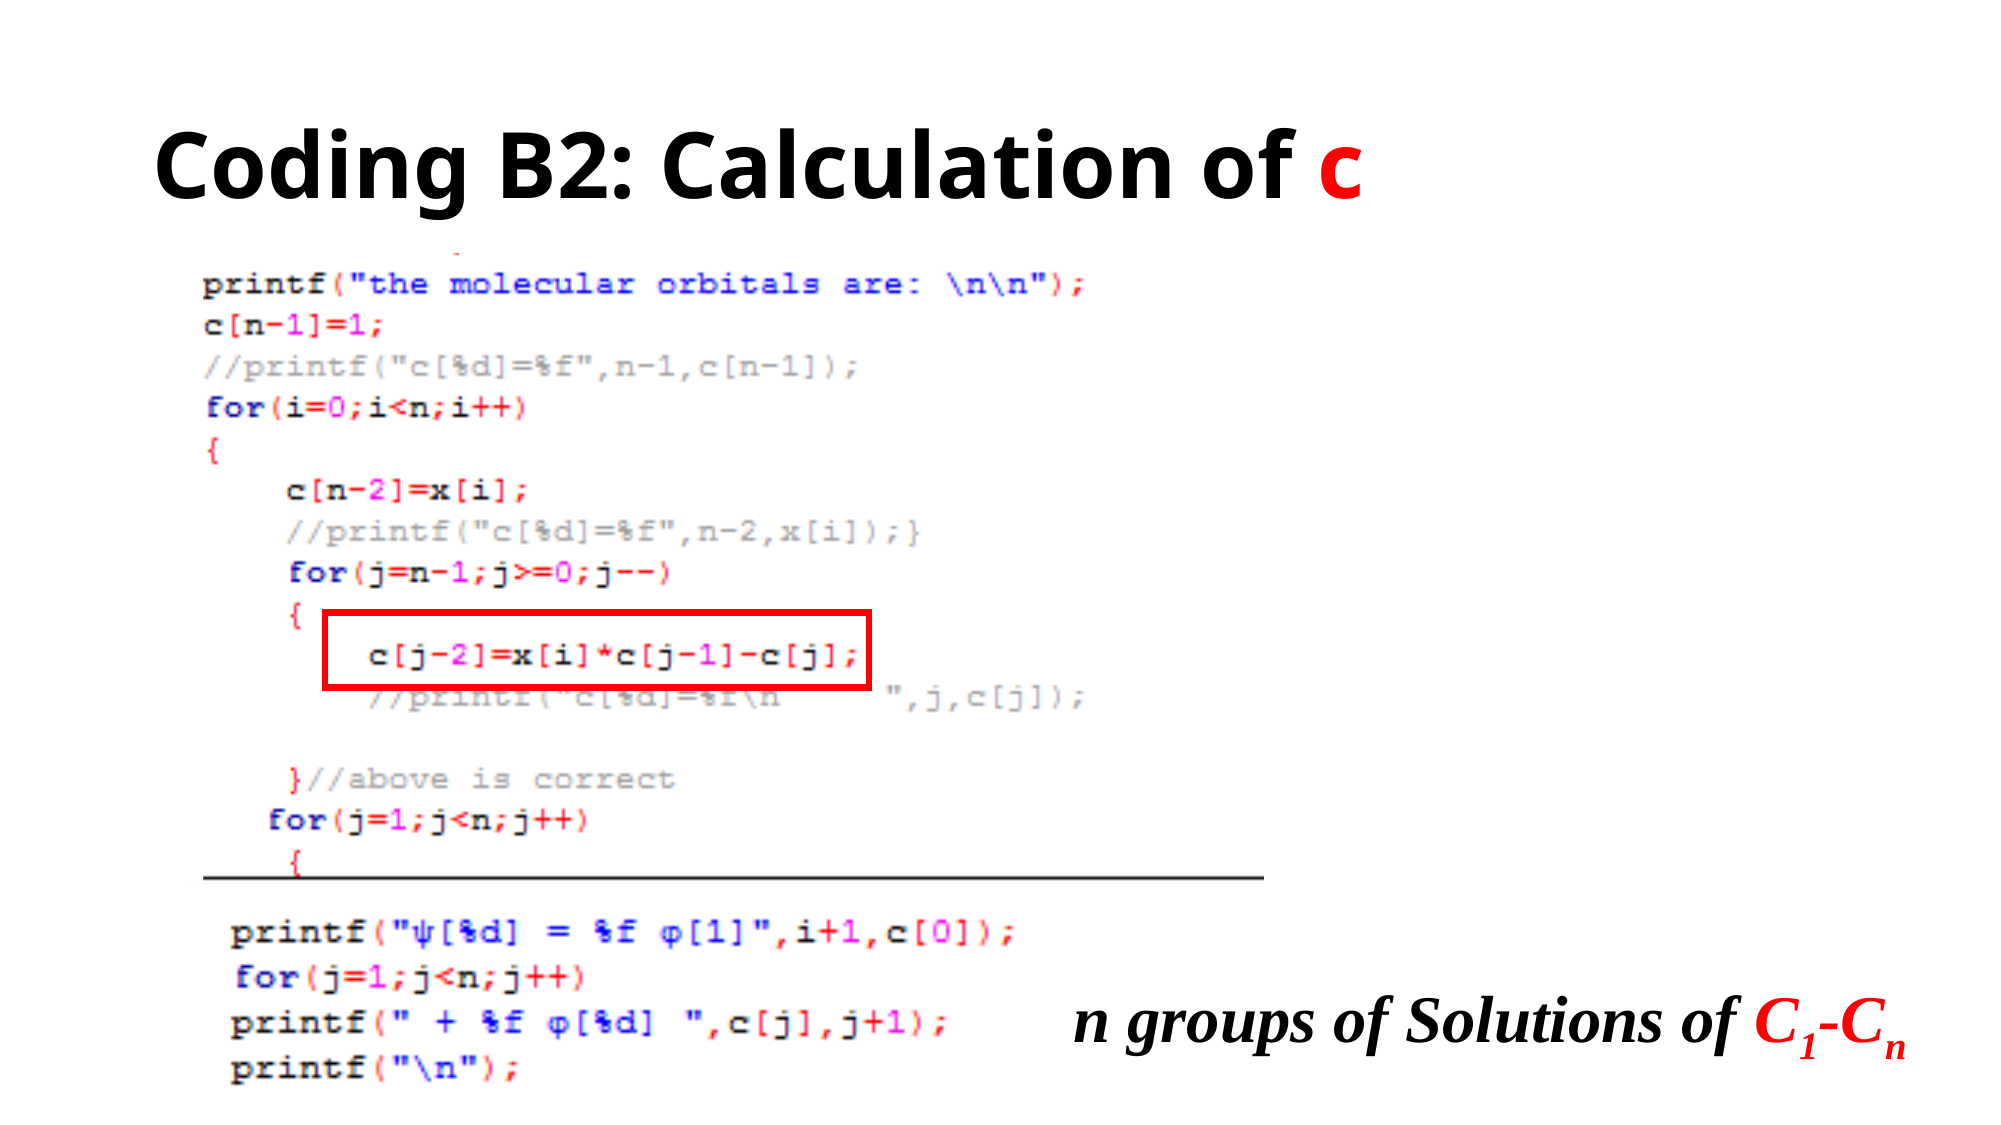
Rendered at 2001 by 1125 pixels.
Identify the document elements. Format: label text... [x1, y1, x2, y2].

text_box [184, 253, 1264, 1118]
text_box n groups of Solutions of C1-Cn [1264, 968, 2000, 1075]
title Coding B2: Calculation of c [137, 59, 1863, 278]
